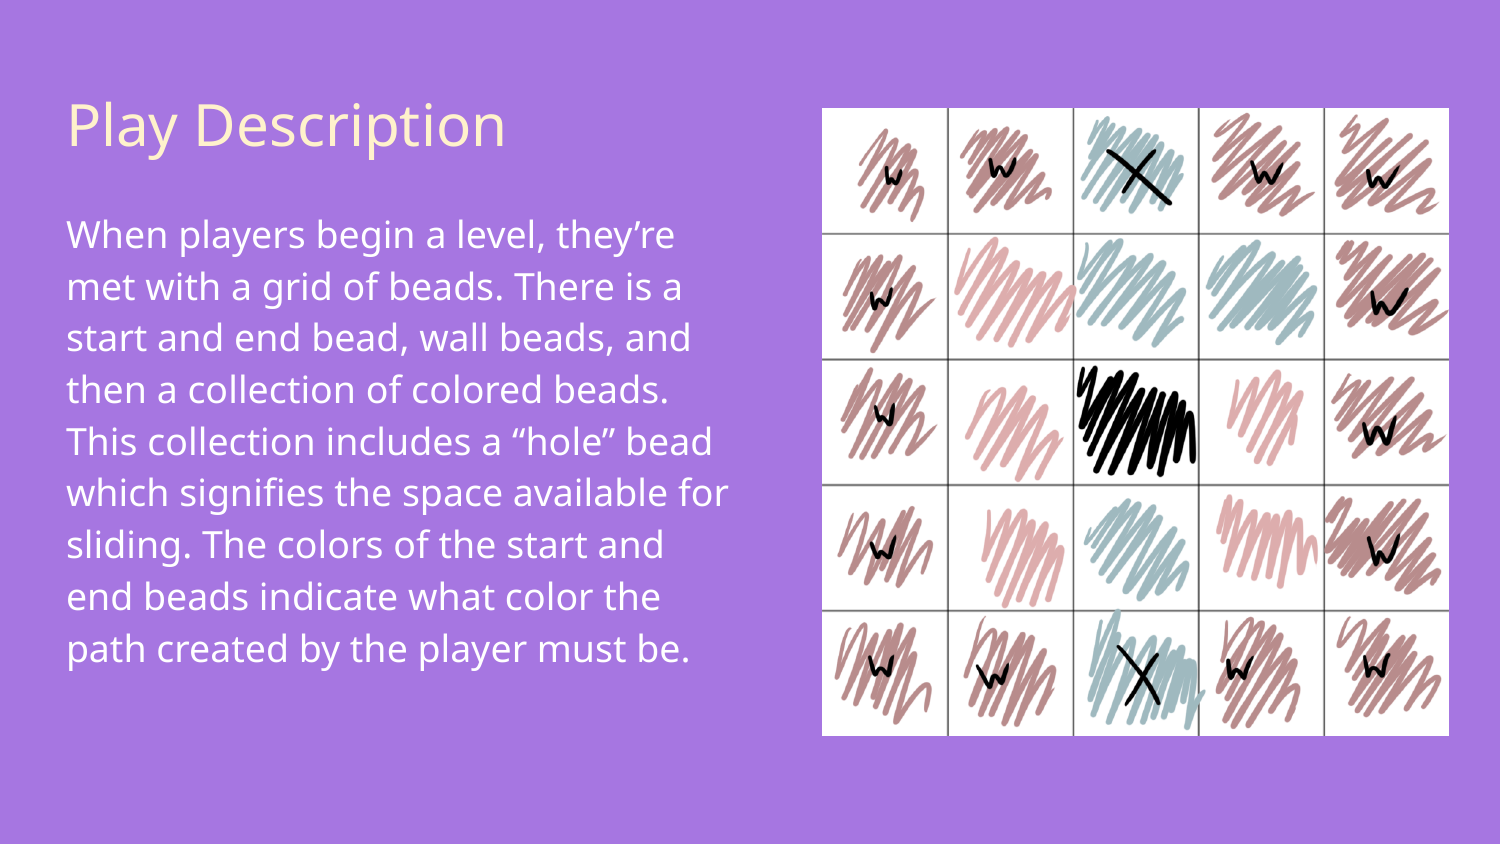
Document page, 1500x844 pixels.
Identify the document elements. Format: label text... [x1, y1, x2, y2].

picture [821, 108, 1450, 736]
title Play Description [51, 72, 1449, 167]
list When players begin a level, they’re met with a grid of beads. There is a start and end bead, wall beads, and then a collection of colored beads. This collection includes a “hole” bead which signifies the space available for sliding. The colors of the start and end beads indicate what color the path created by the player must be. [51, 189, 750, 750]
